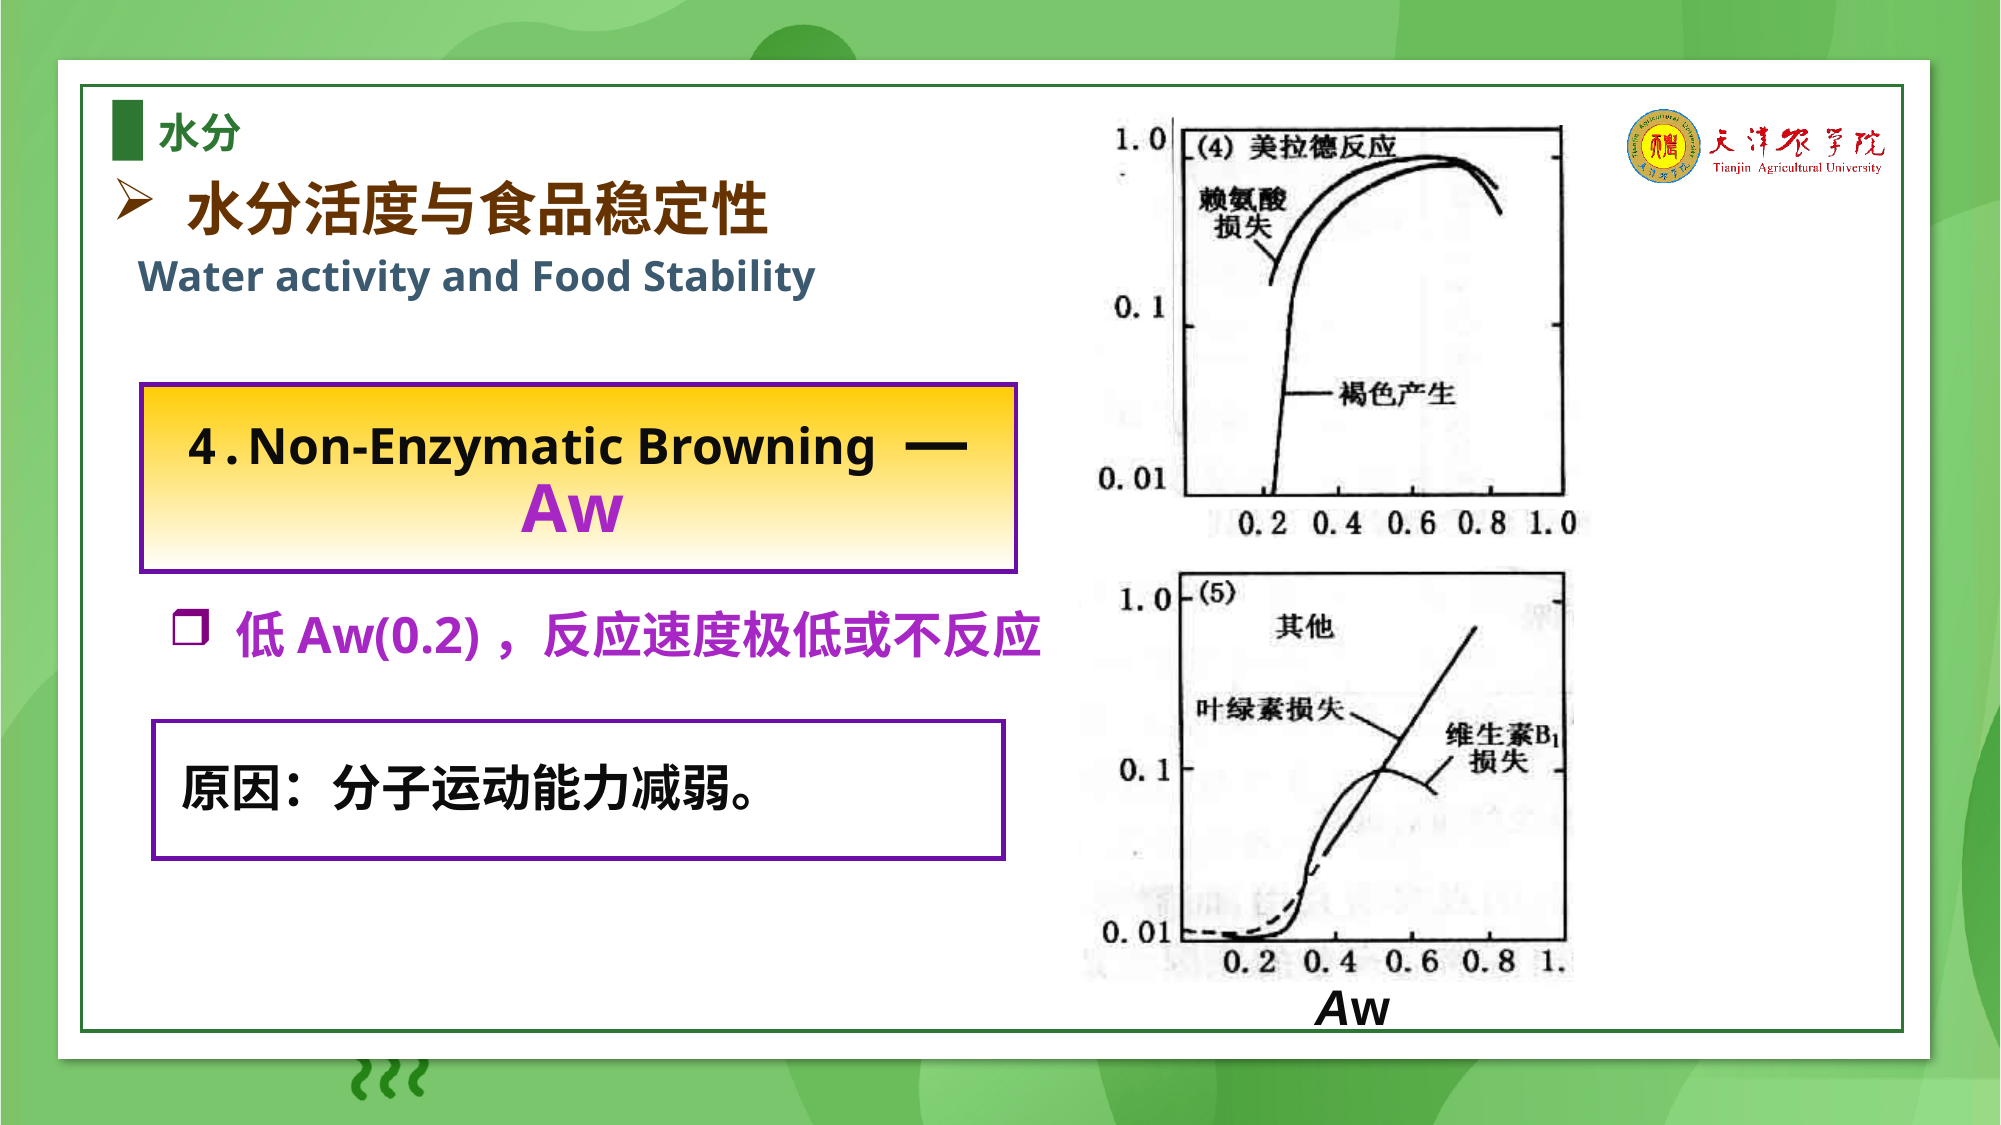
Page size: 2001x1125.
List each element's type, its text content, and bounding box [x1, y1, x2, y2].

text_box 低Aw(0.2)，反应速度极低或不反应 [153, 595, 1078, 671]
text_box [1078, 198, 1592, 988]
text_box 4.Non-Enzymatic Browning —Aw [141, 384, 1017, 572]
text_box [49, 164, 1087, 308]
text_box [112, 86, 1900, 198]
text_box [153, 720, 1004, 859]
picture [3, 0, 2001, 1125]
text_box Aw [1300, 988, 1406, 1043]
